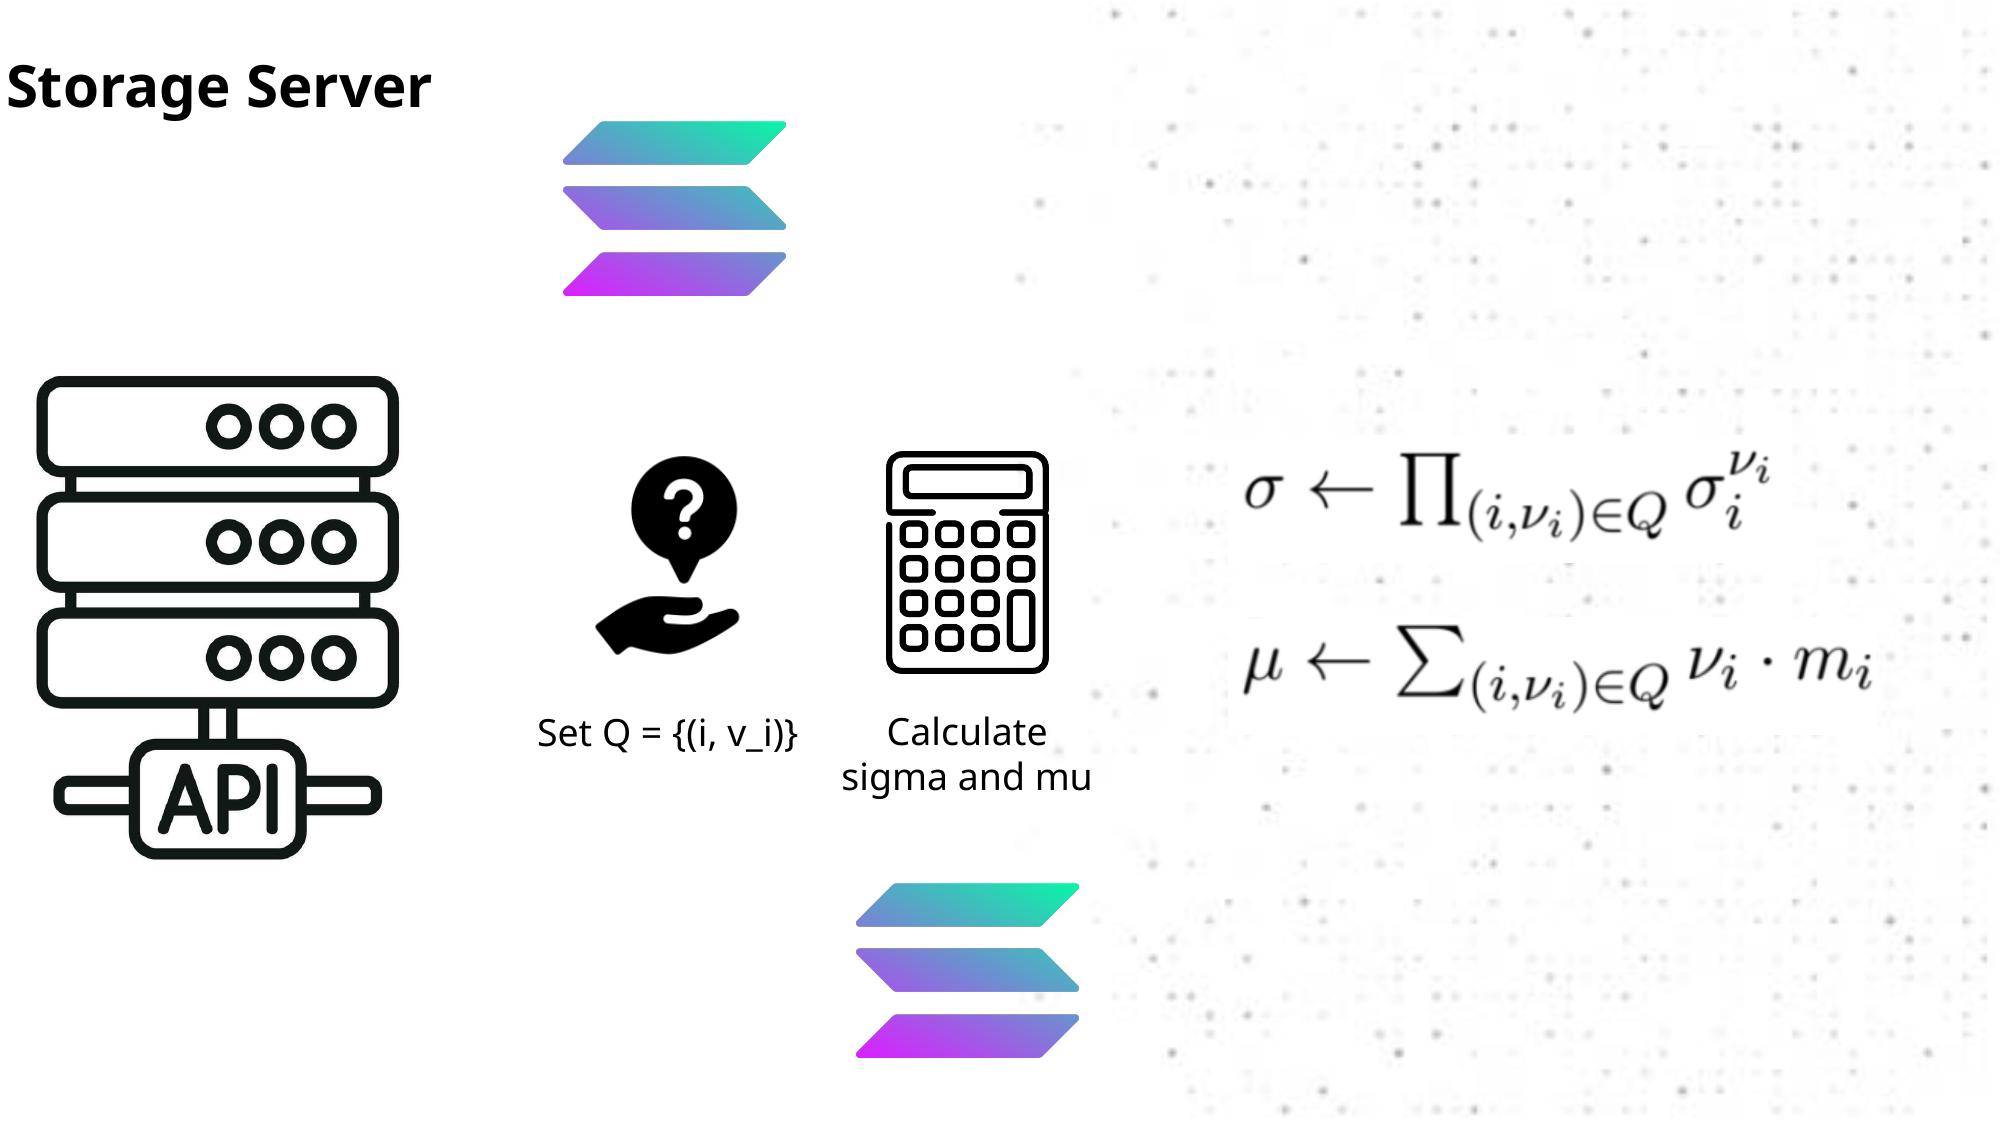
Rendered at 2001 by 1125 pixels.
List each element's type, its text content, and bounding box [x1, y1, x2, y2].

text_box Storage Server [0, 42, 141, 127]
picture [0, 1, 2000, 1125]
